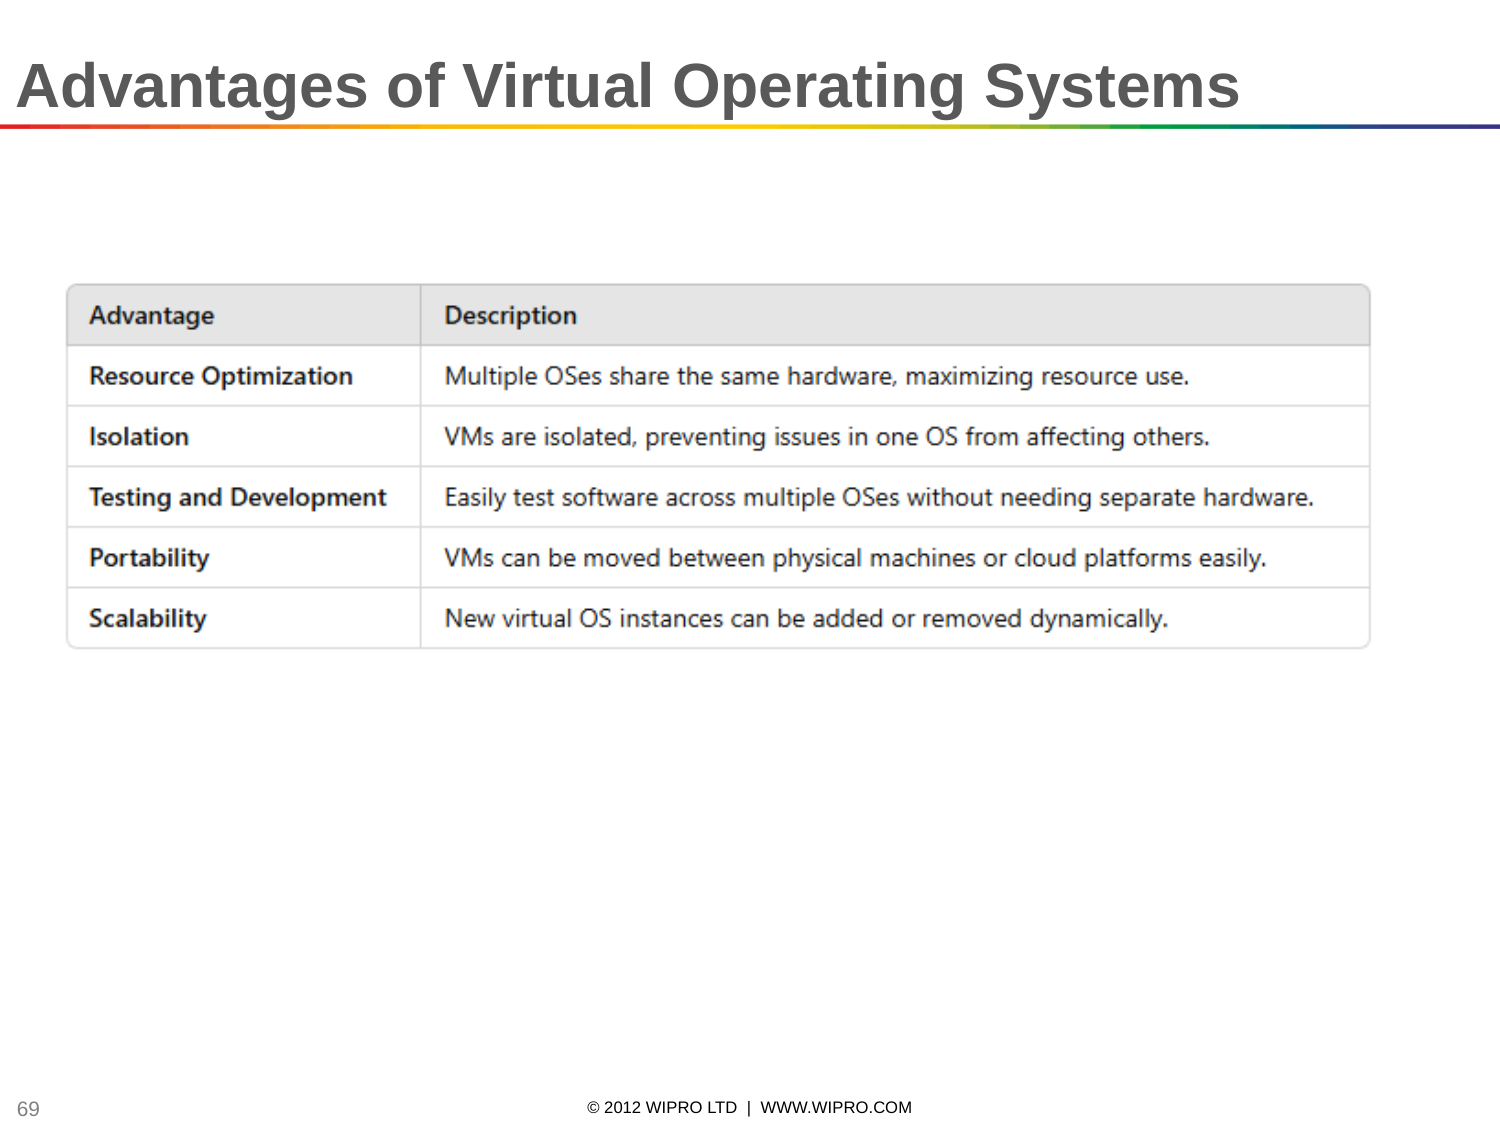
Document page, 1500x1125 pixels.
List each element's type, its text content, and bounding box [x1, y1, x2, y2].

picture [49, 262, 1406, 688]
list Advantages of Virtual Operating Systems [0, 0, 1500, 115]
